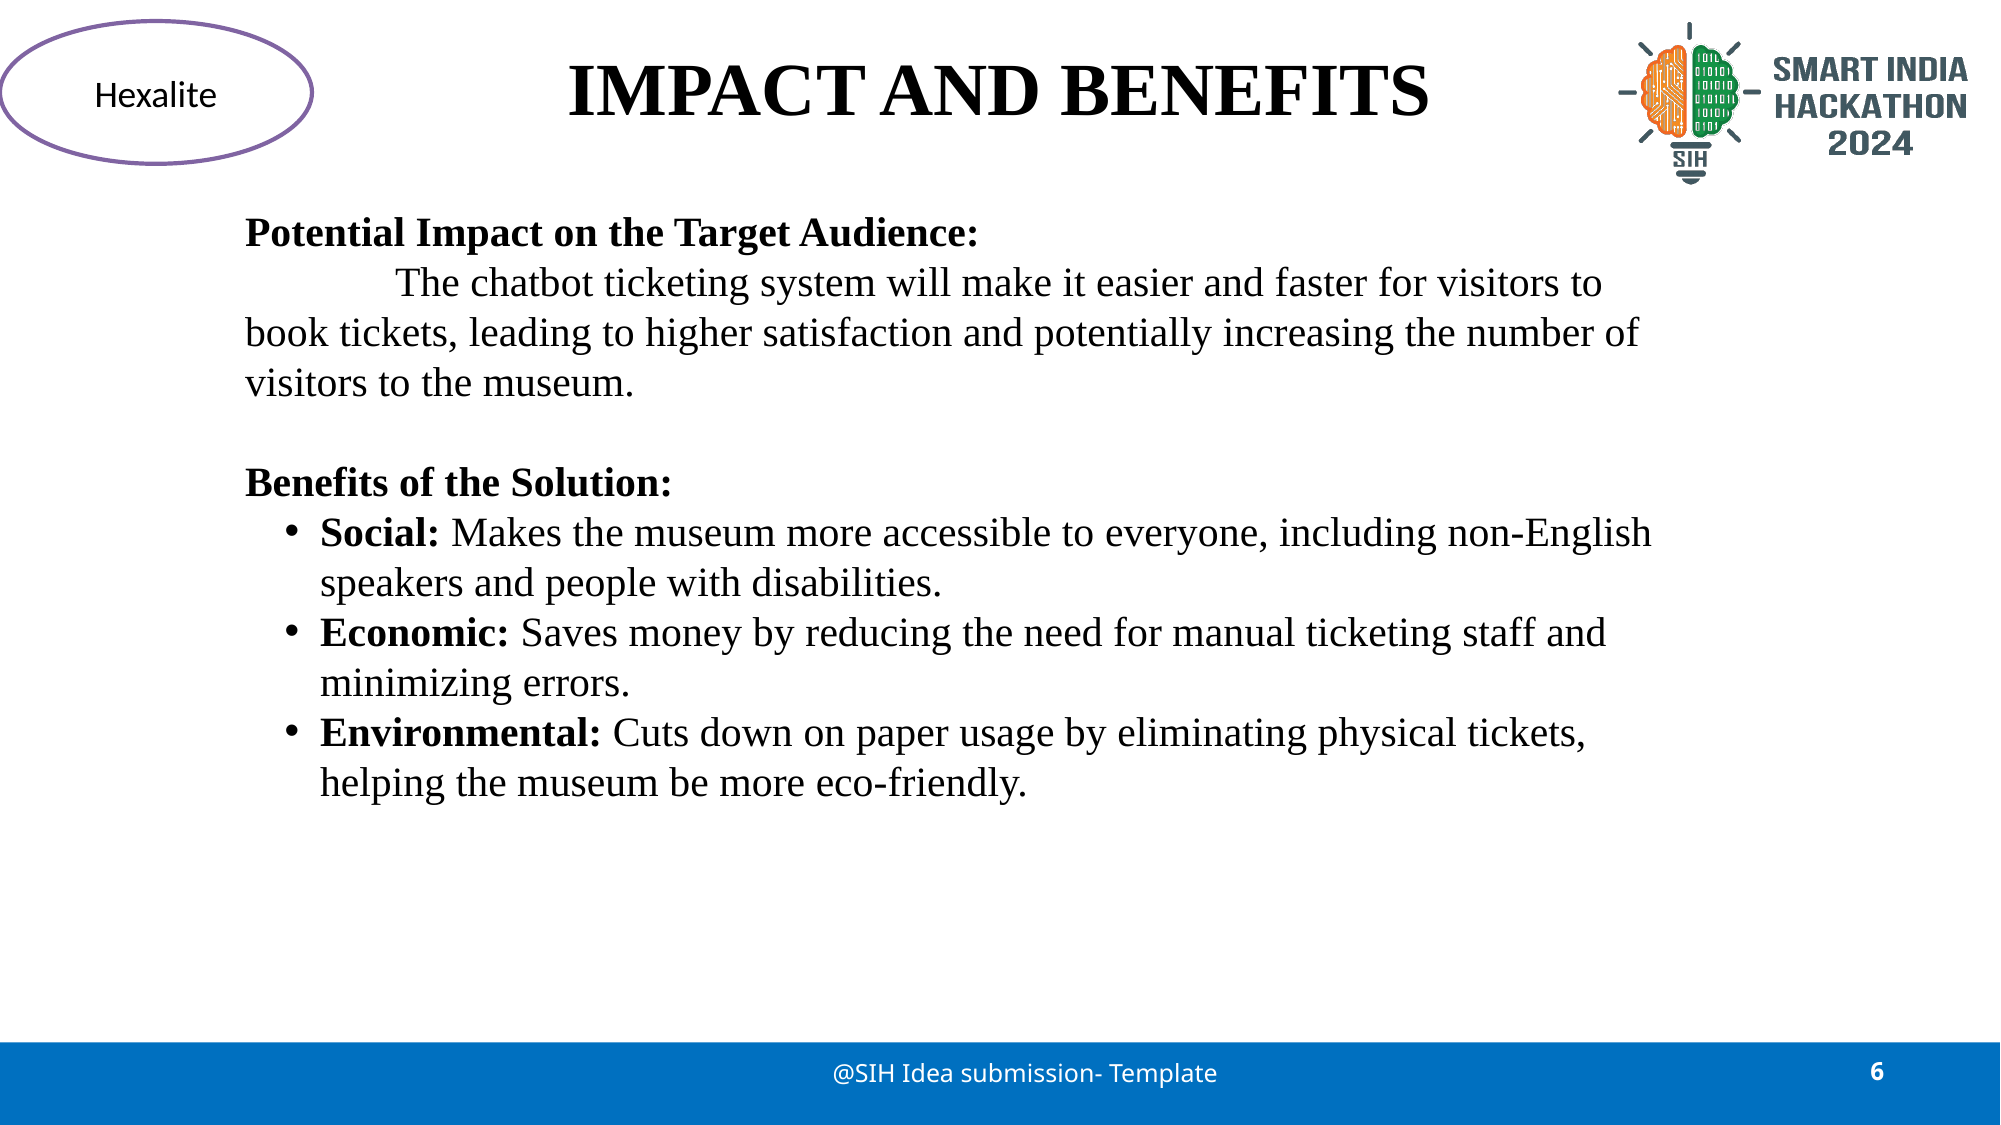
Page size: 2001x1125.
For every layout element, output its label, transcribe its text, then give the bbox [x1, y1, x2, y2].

title IMPACT AND BENEFITS [99, 0, 1901, 180]
text_box [0, 1042, 2000, 1125]
picture [1607, 13, 1977, 202]
slide_number 6 [1433, 1042, 1900, 1103]
text_box Hexalite [0, 18, 315, 166]
footer @SIH Idea submission- Template [762, 1042, 1289, 1103]
text_box Potential Impact on the Target Audience: The chatbot ticketing system will make it easier and faster for visitors to book tickets, leading to higher satisfaction and potentially increasing the number of visitors to the museum. Benefits of the Solution: Social: Makes the museum more accessible to everyone, including non-English speakers and people with disabilities. Economic: Saves money by reducing the need for manual ticketing staff and minimizing errors. Environmental: Cuts down on paper usage by eliminating physical tickets, helping the museum be more eco-friendly. [230, 197, 1695, 863]
